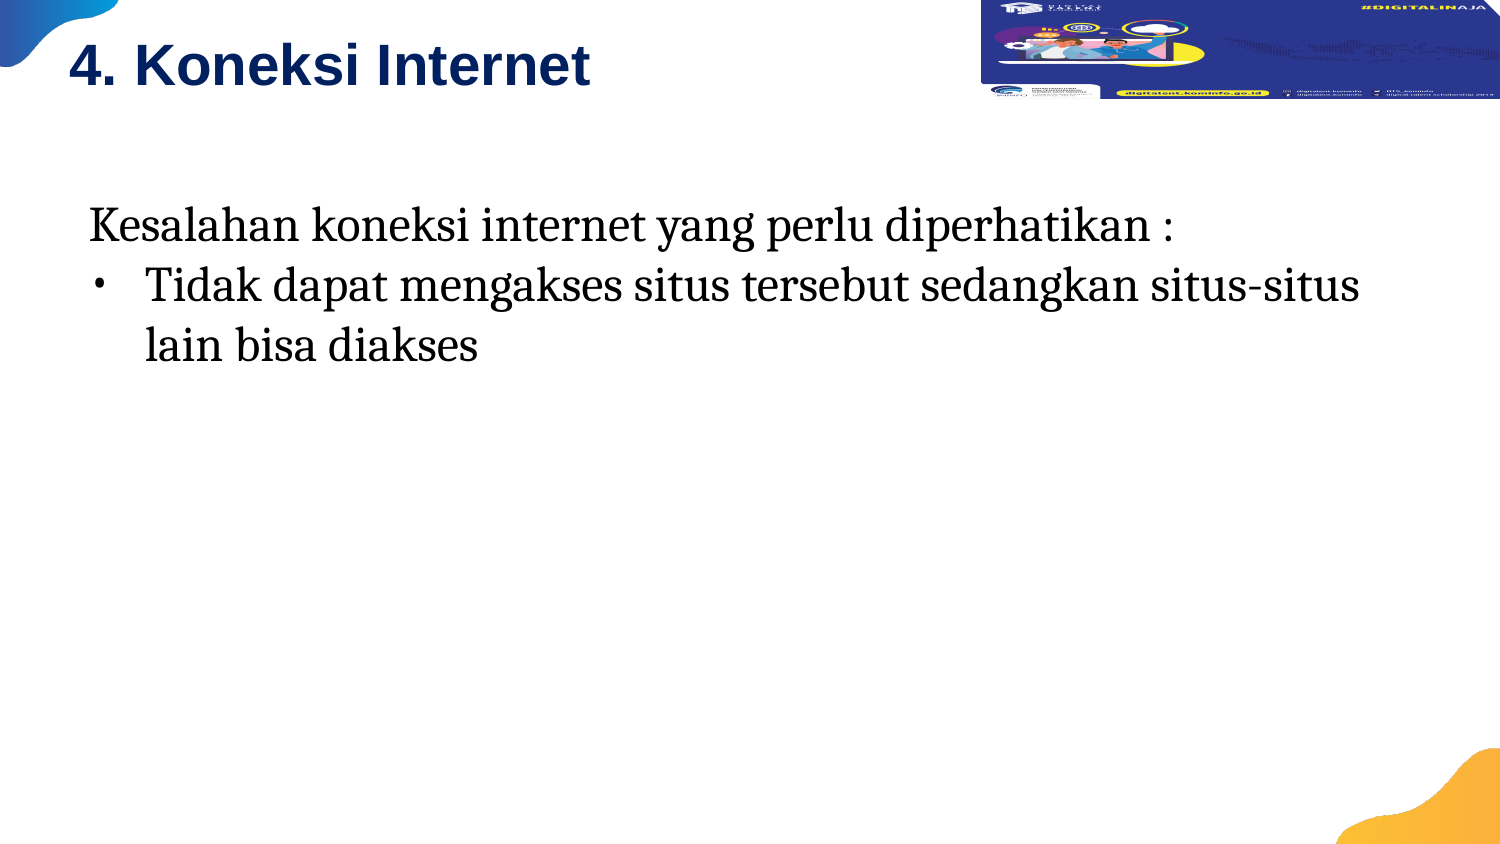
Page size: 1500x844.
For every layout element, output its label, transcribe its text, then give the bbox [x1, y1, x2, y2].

text_box Kesalahan koneksi internet yang perlu diperhatikan : Tidak dapat mengakses situs tersebut sedangkan situs-situs lain bisa diakses [73, 183, 1427, 379]
picture [980, 0, 1500, 100]
text_box 4. Koneksi Internet [54, 19, 977, 105]
picture [0, 0, 120, 73]
picture [1334, 740, 1500, 844]
